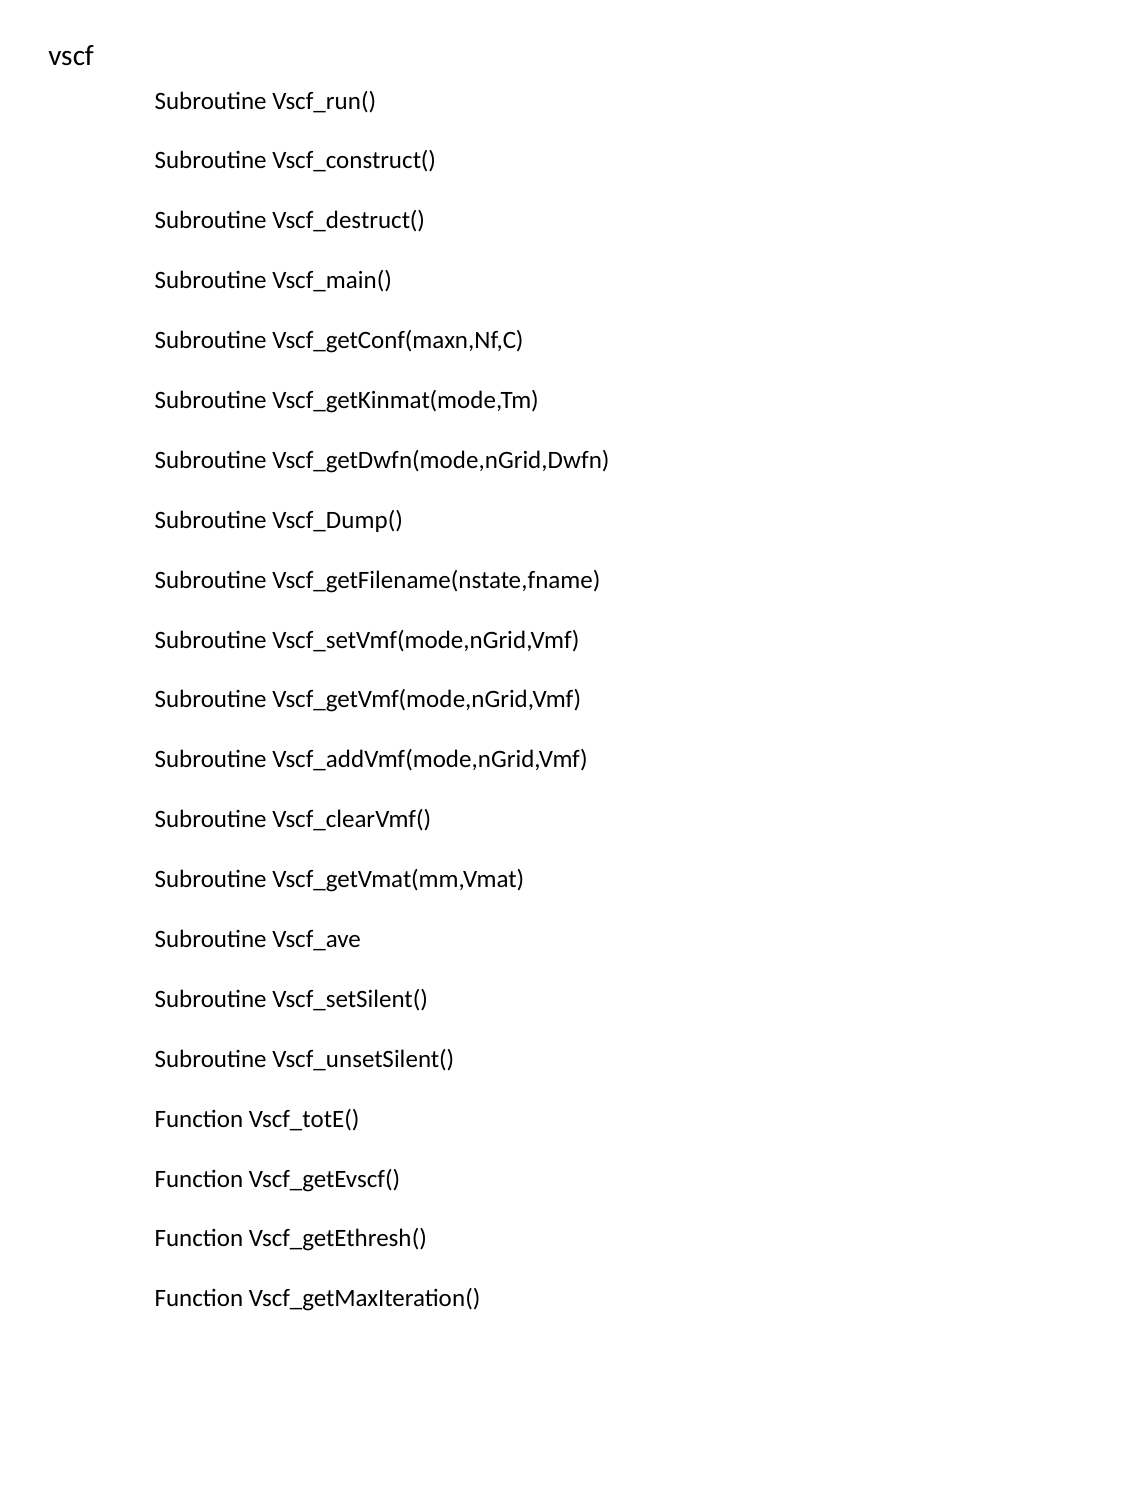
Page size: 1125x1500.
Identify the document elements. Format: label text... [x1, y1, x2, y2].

text_box vscf [33, 29, 110, 80]
text_box Subroutine Vscf_run() Subroutine Vscf_construct() Subroutine Vscf_destruct() Subroutine Vscf_main() Subroutine Vscf_getConf(maxn,Nf,C) Subroutine Vscf_getKinmat(mode,Tm) Subroutine Vscf_getDwfn(mode,nGrid,Dwfn) Subroutine Vscf_Dump() Subroutine Vscf_getFilename(nstate,fname) Subroutine Vscf_setVmf(mode,nGrid,Vmf) Subroutine Vscf_getVmf(mode,nGrid,Vmf) Subroutine Vscf_addVmf(mode,nGrid,Vmf) Subroutine Vscf_clearVmf() Subroutine Vscf_getVmat(mm,Vmat) Subroutine Vscf_ave Subroutine Vscf_setSilent() Subroutine Vscf_unsetSilent() Function Vscf_totE() Function Vscf_getEvscf() Function Vscf_getEthresh() Function Vscf_getMaxIteration() [122, 76, 626, 1320]
